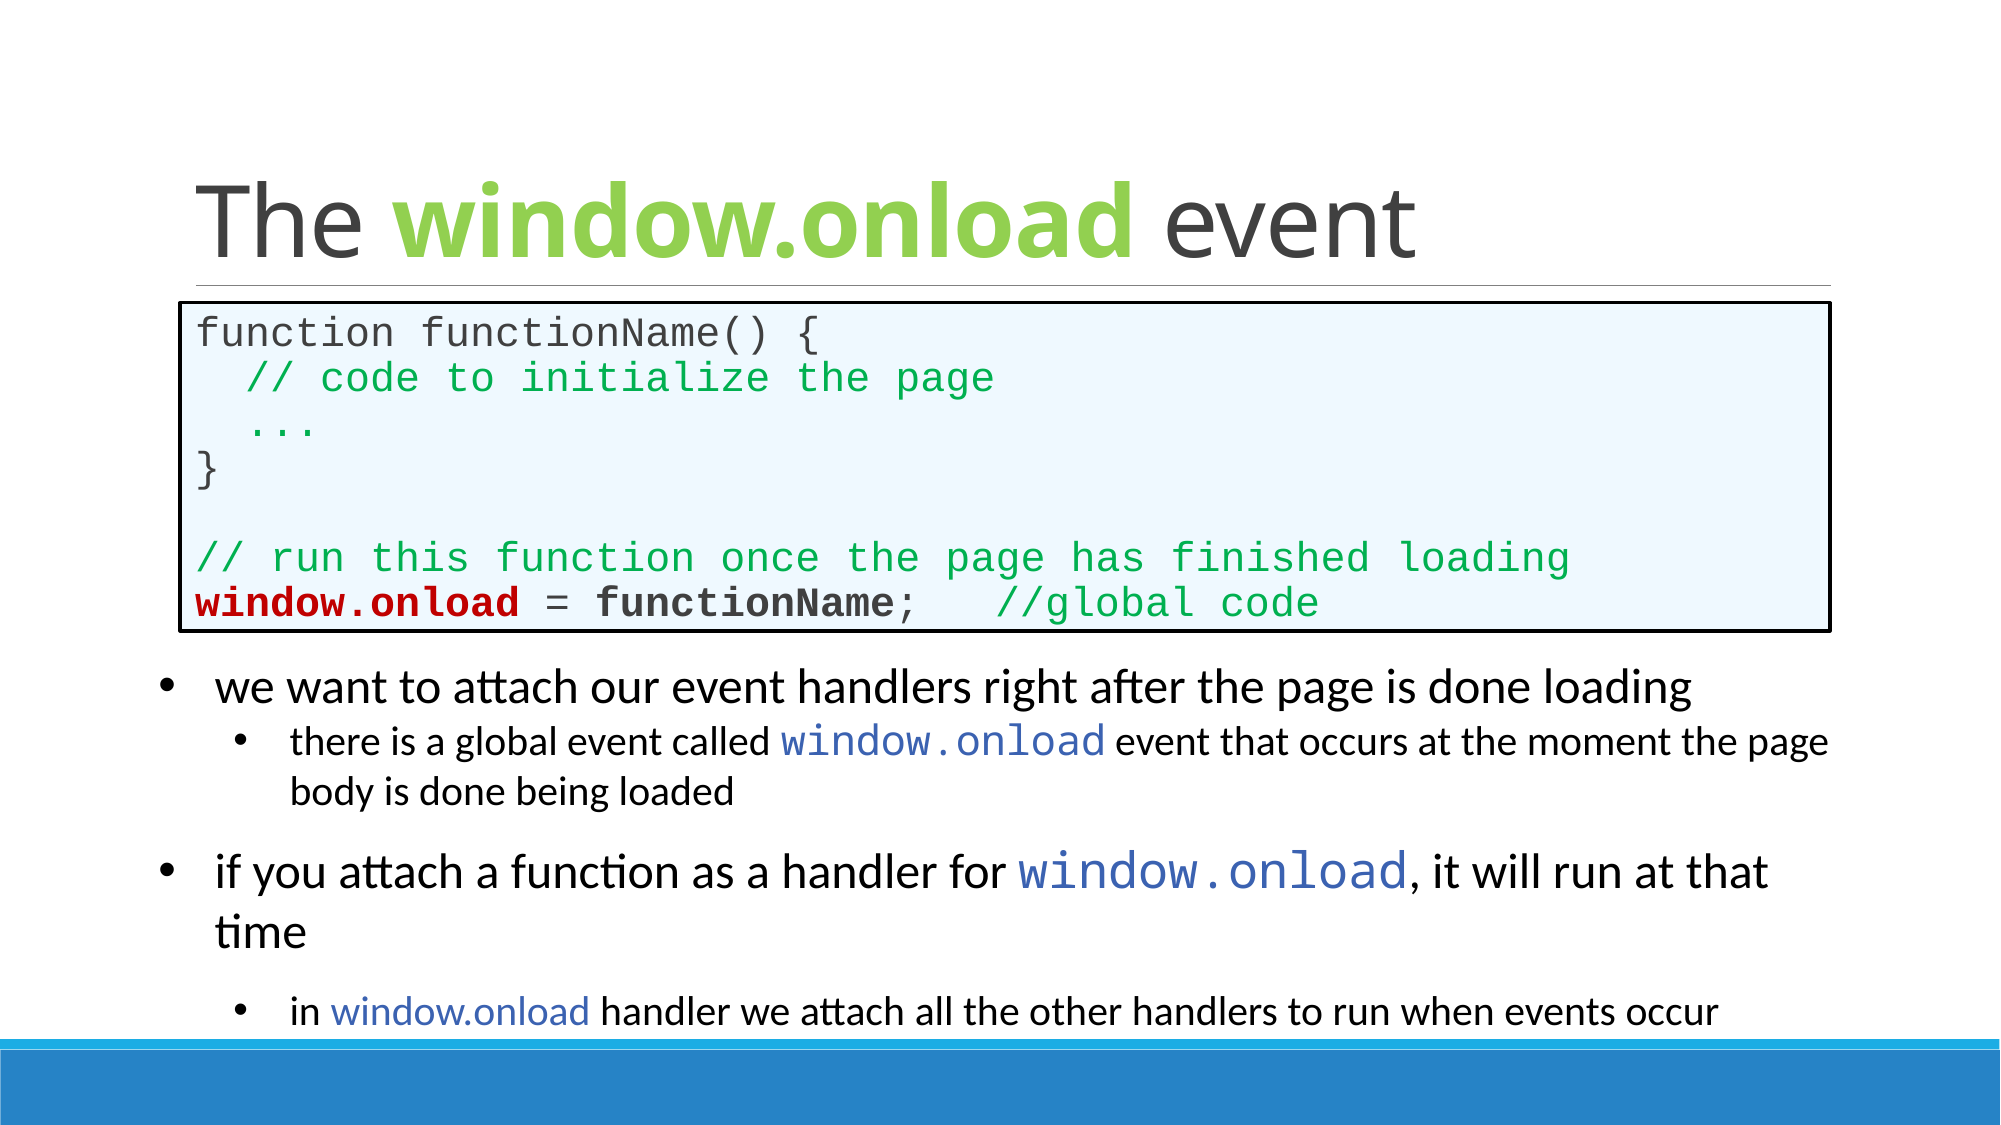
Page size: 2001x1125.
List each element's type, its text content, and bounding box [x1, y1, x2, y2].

text_box we want to attach our event handlers right after the page is done loading there is a global event called window.onload event that occurs at the moment the page body is done being loaded if you attach a function as a handler for window.onload, it will run at that time in window.onload handler we attach all the other handlers to run when events occur [145, 653, 1865, 1125]
list function functionName() { // code to initialize the page ... } // run this function once the page has finished loading window.onload = functionName; //global code [180, 302, 1830, 631]
title The window.onload event [180, 47, 1830, 285]
